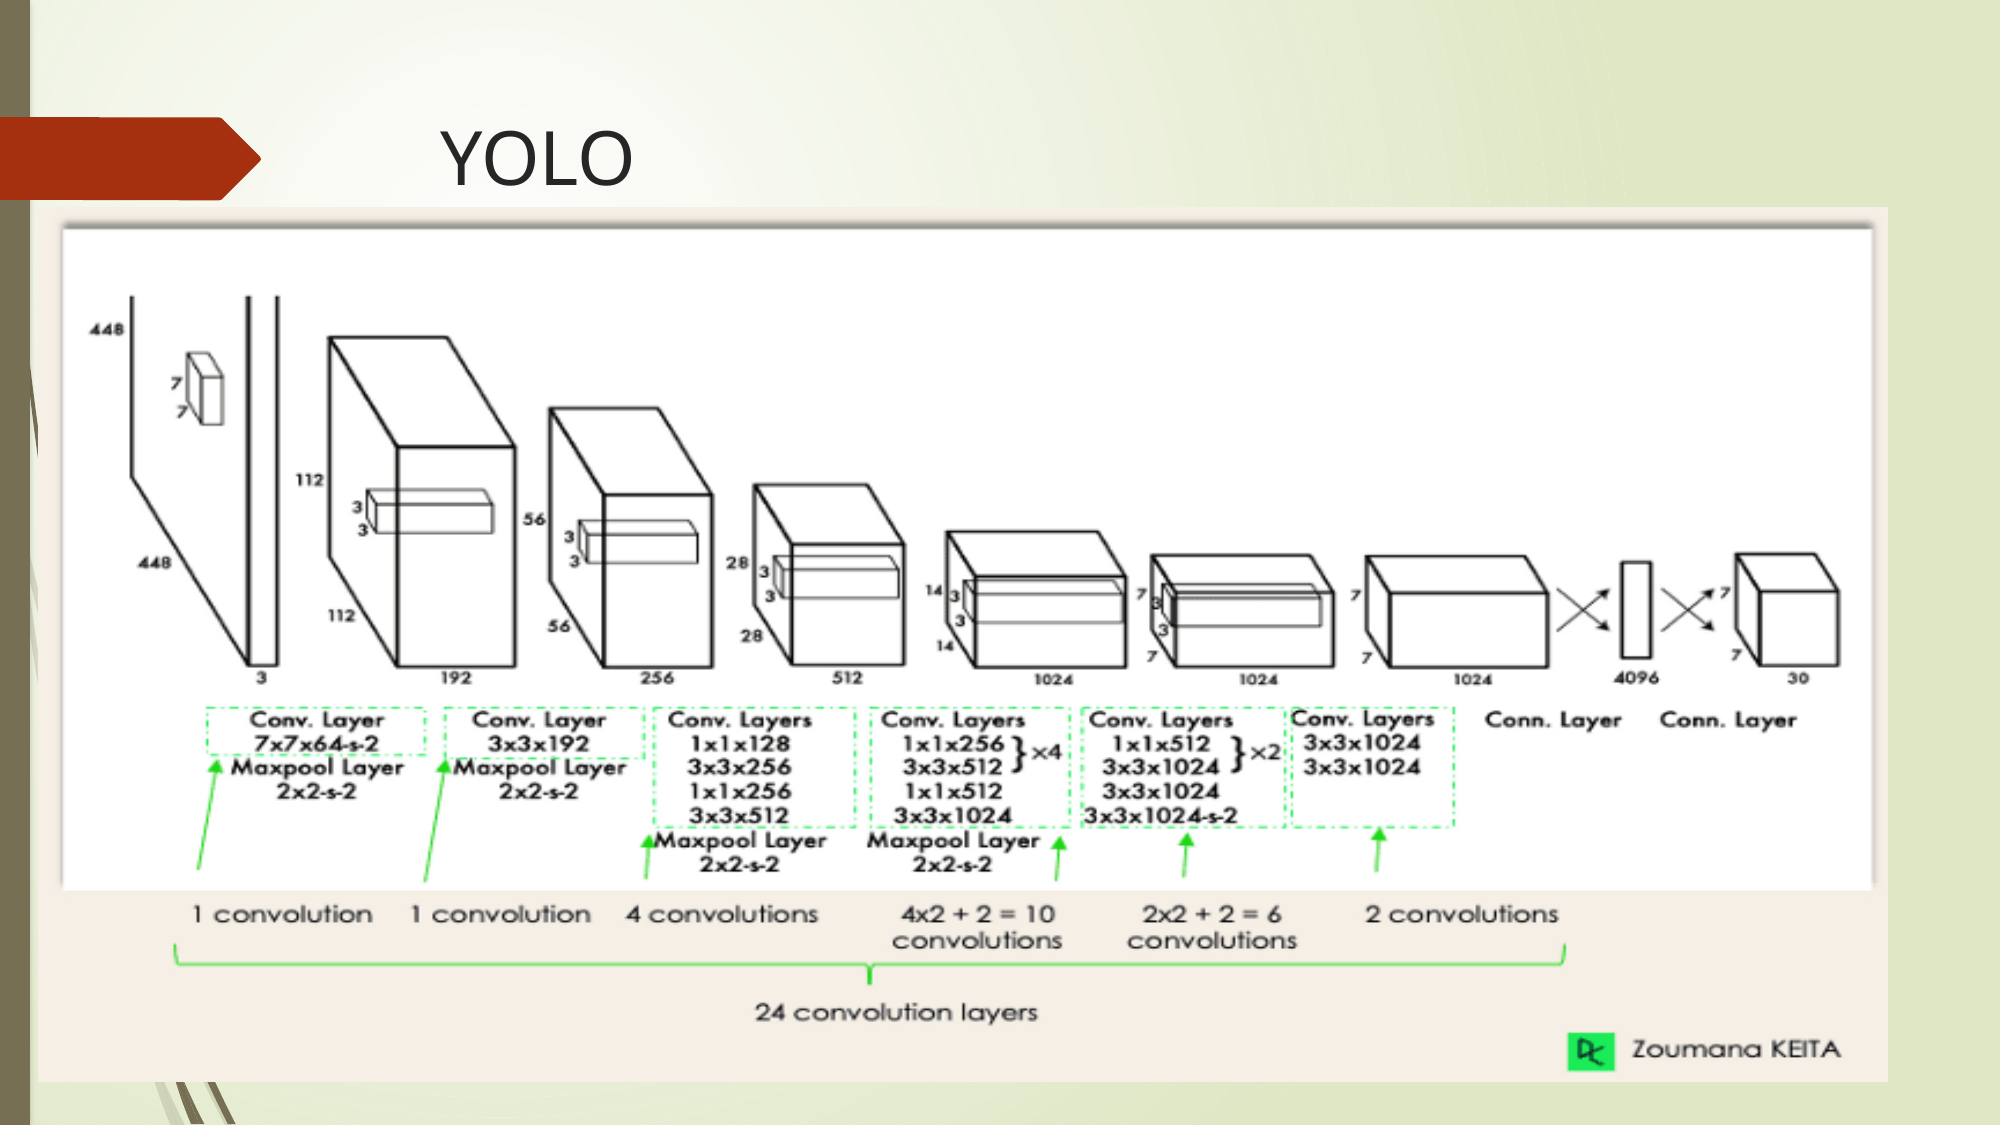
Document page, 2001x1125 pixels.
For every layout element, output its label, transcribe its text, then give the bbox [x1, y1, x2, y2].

title YOLO [425, 102, 1888, 207]
picture [38, 207, 1888, 1082]
